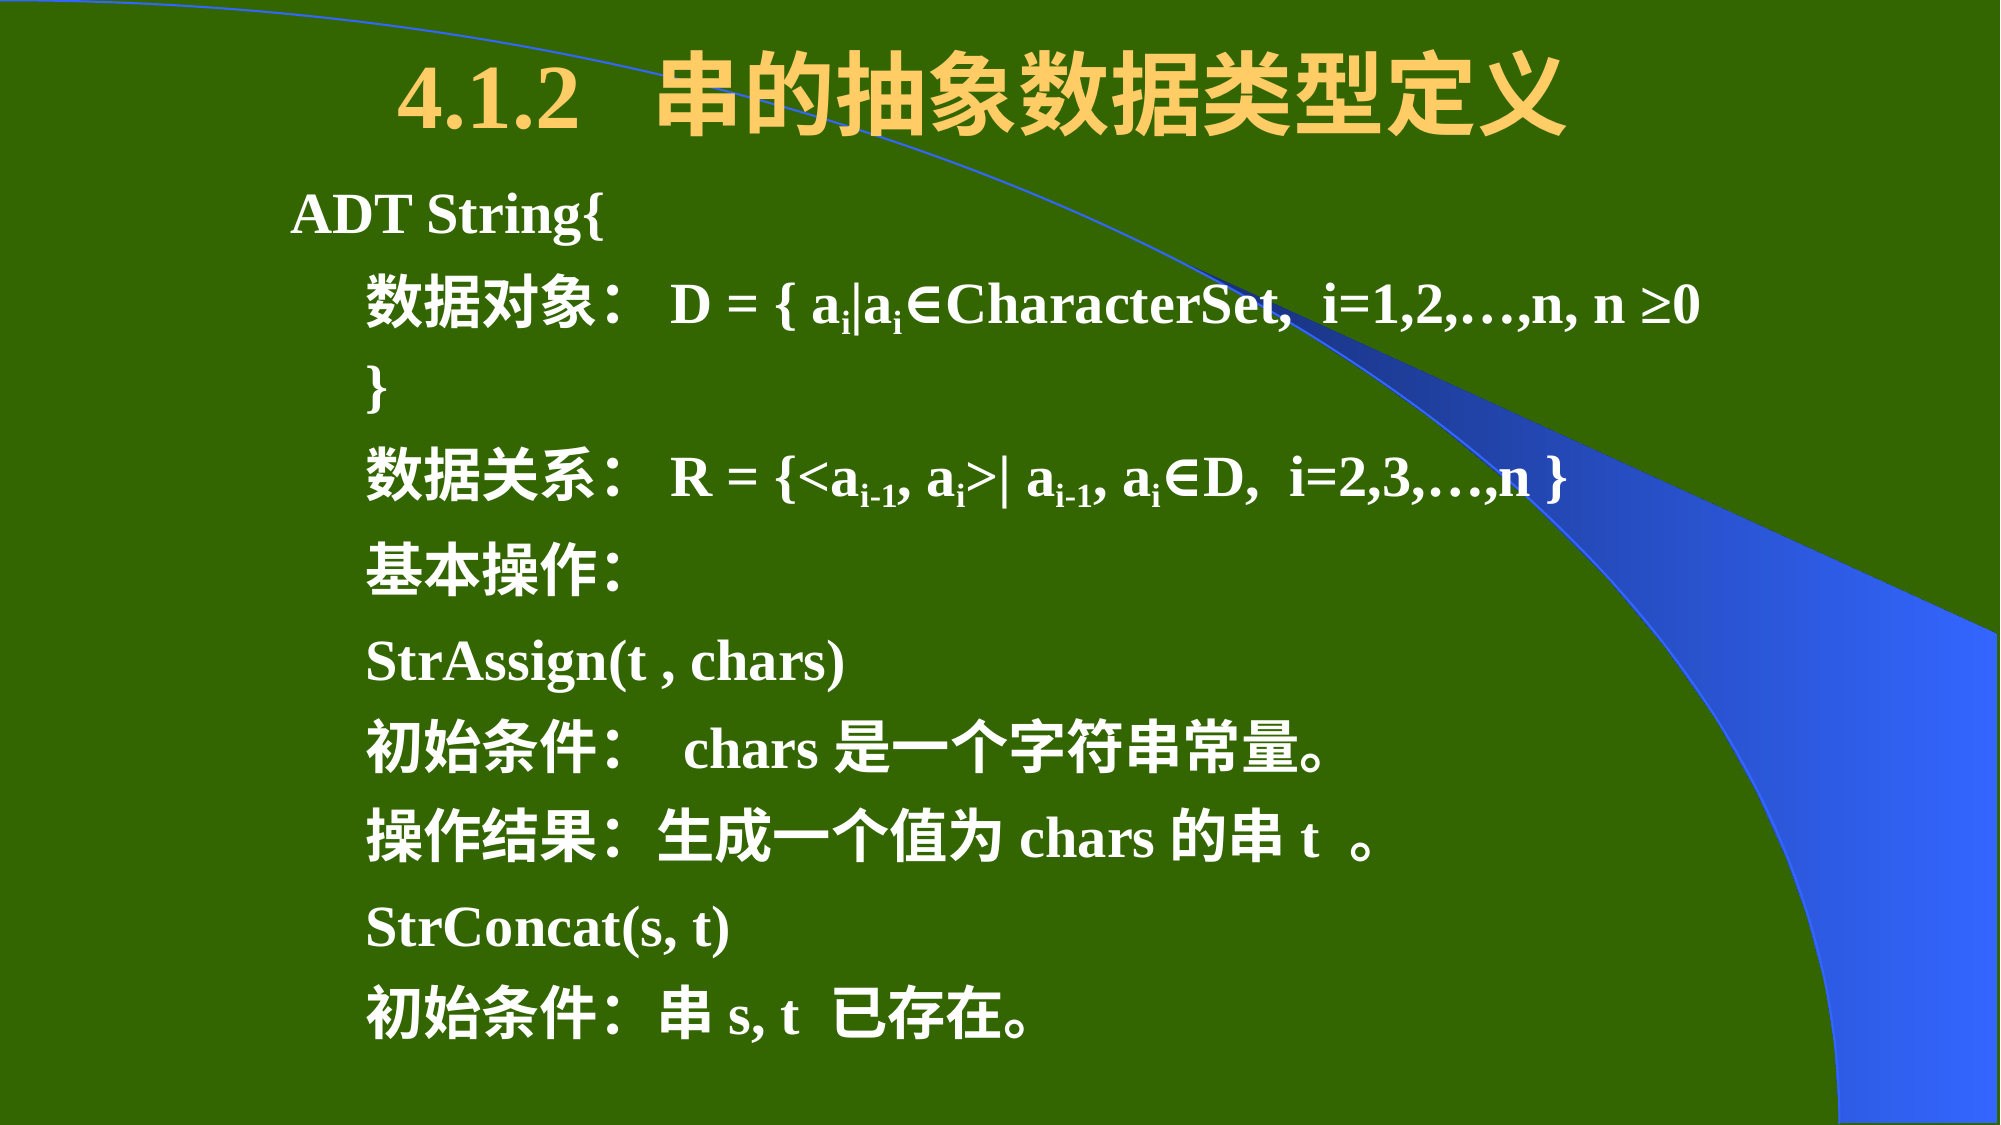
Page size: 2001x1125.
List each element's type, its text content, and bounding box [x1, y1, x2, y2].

title 4.1.2 串的抽象数据类型定义 [362, 23, 1625, 160]
text_box ADT String{ 数据对象：D = { ai|ai∈CharacterSet, i=1,2,…,n, n ≥0 } 数据关系：R = {<ai-1, ai>| ai-1, ai∈D, i=2,3,…,n } 基本操作： StrAssign(t , chars) 初始条件： chars是一个字符串常量。 操作结果：生成一个值为chars的串t 。 StrConcat(s, t) 初始条件：串s, t 已存在。 [275, 160, 1725, 1054]
